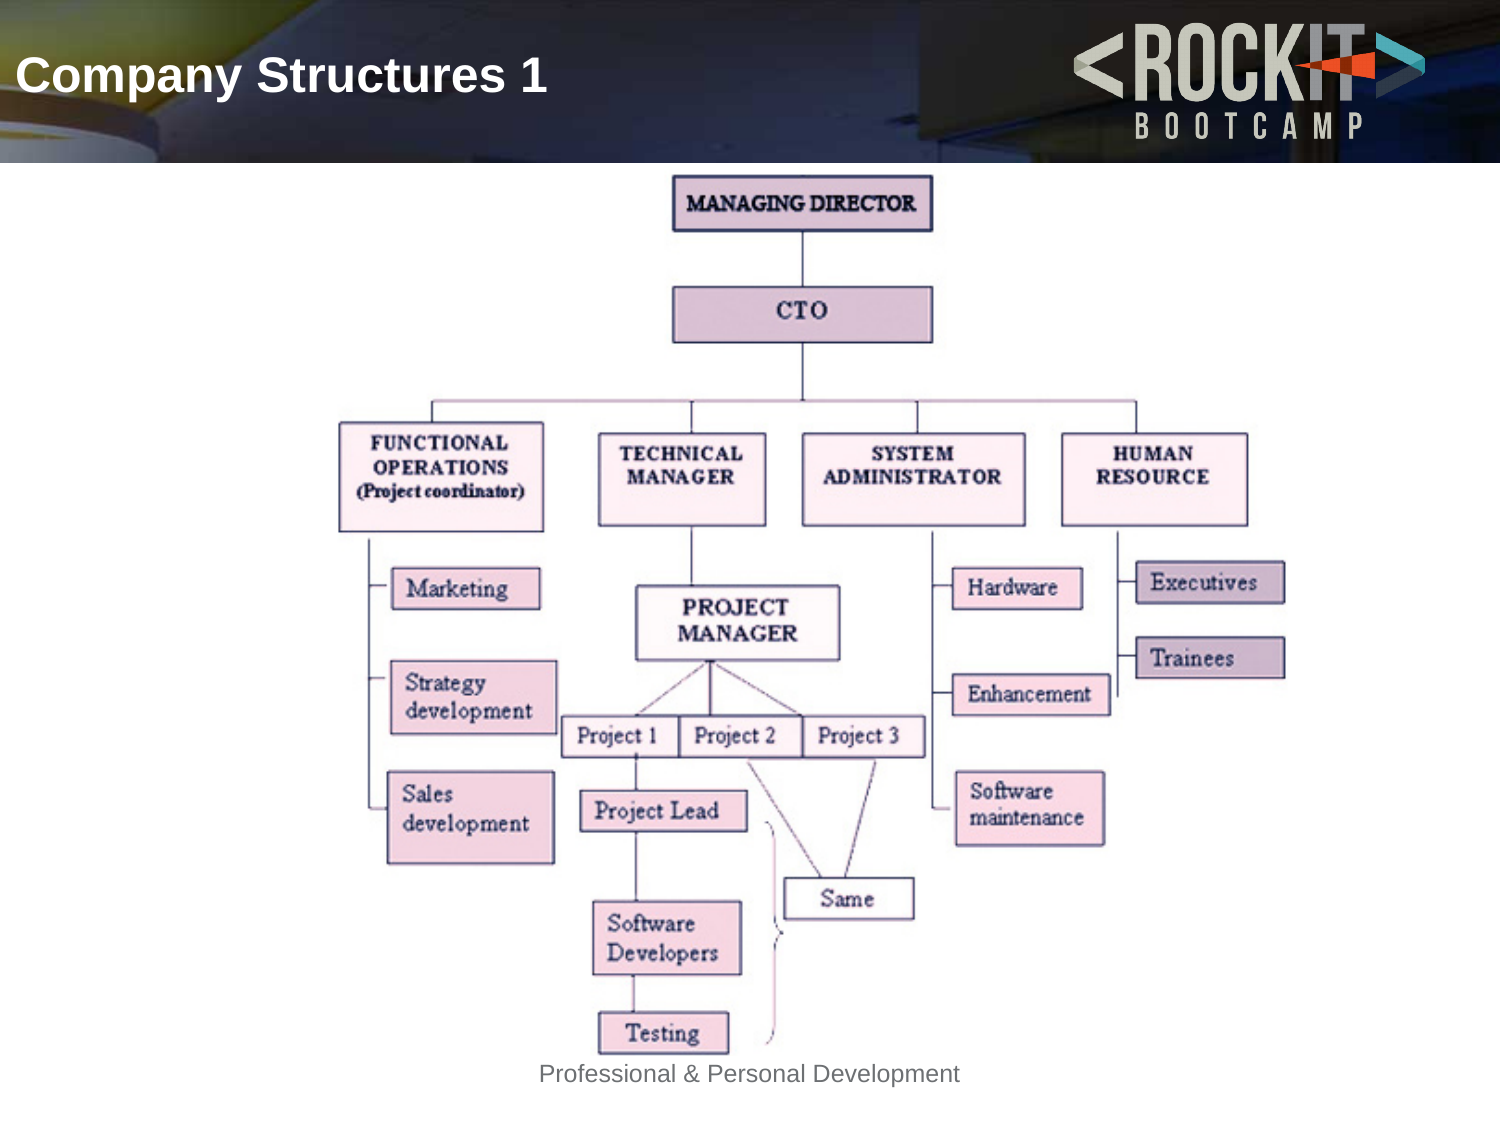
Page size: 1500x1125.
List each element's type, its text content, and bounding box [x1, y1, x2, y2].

footer Professional & Personal Development [342, 1063, 1158, 1088]
picture [0, 0, 1500, 163]
picture [324, 166, 1298, 1056]
title Company Structures 1 [15, 14, 915, 131]
